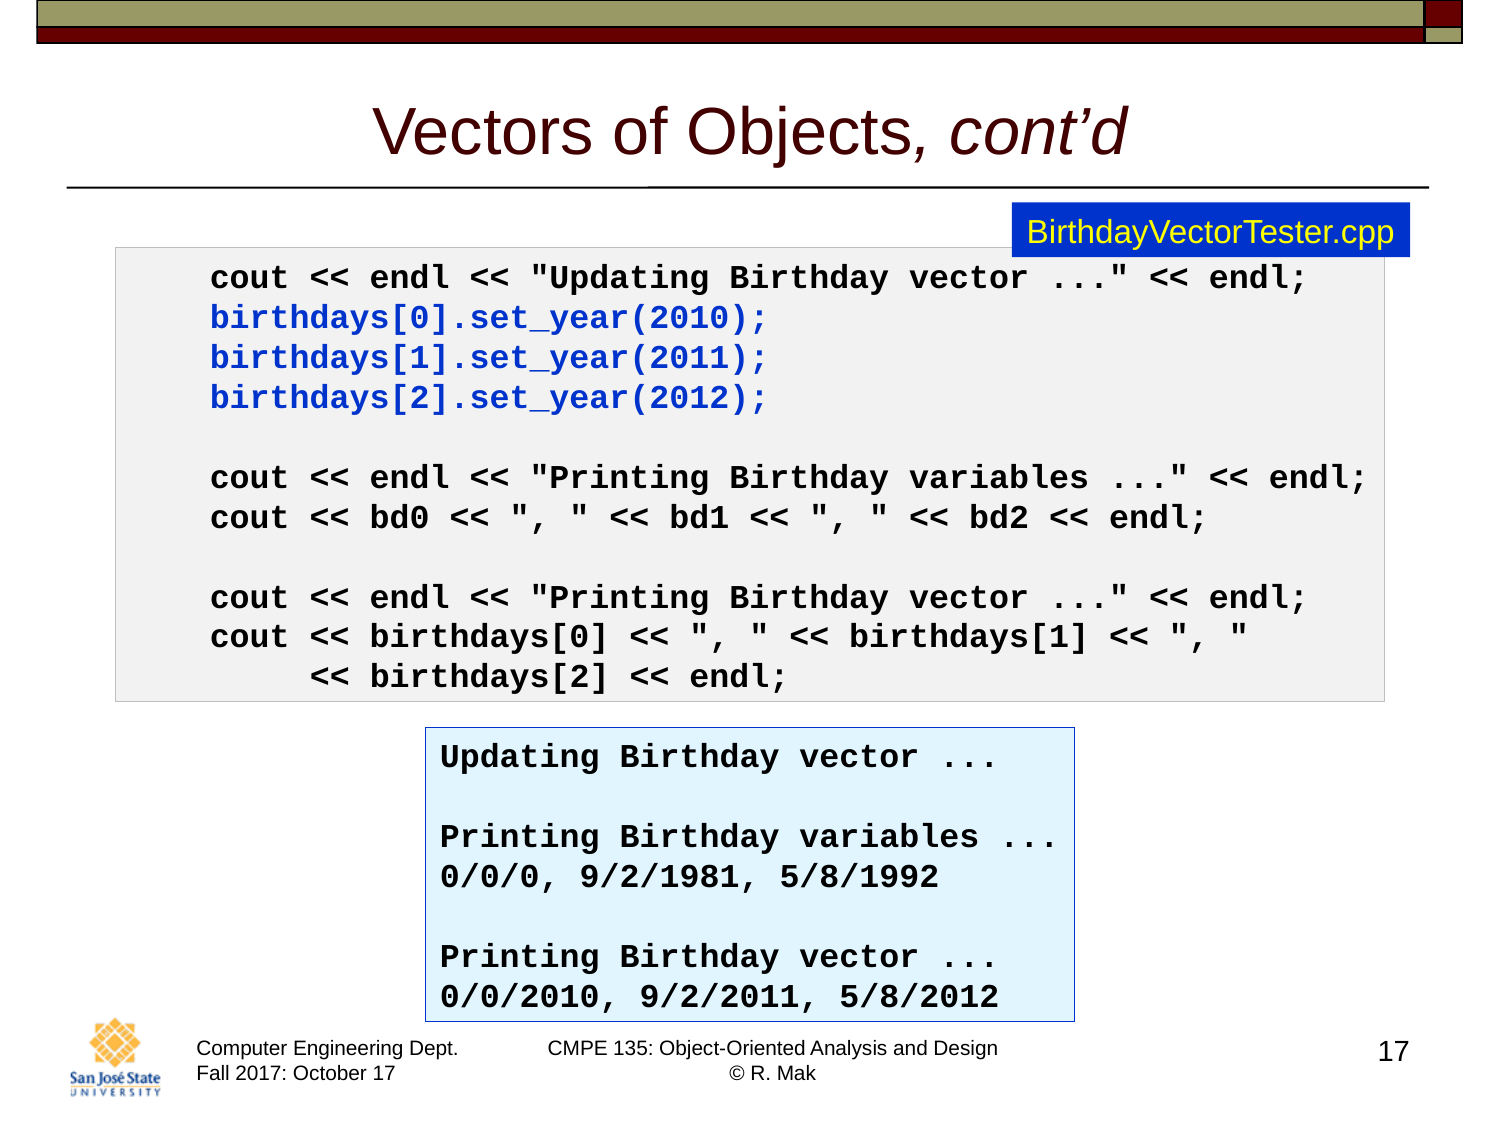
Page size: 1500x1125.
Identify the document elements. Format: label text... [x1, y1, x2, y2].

text_box BirthdayVectorTester.cpp [1011, 202, 1411, 258]
picture [60, 1012, 166, 1112]
title Vectors of Objects, cont’d [75, 67, 1425, 175]
text_box Updating Birthday vector ... Printing Birthday variables ... 0/0/0, 9/2/1981, 5/8/1992 Printing Birthday vector ... 0/0/2010, 9/2/2011, 5/8/2012 [425, 727, 1075, 1022]
text_box cout << endl << "Updating Birthday vector ..." << endl; birthdays[0].set_year(2010); birthdays[1].set_year(2011); birthdays[2].set_year(2012); cout << endl << "Printing Birthday variables ..." << endl; cout << bd0 << ", " << bd1 << ", " << bd2 << endl; cout << endl << "Printing Birthday vector ..." << endl; cout << birthdays[0] << ", " << birthdays[1] << ", " << birthdays[2] << endl; [115, 247, 1385, 702]
slide_number 17 [1335, 1025, 1425, 1100]
